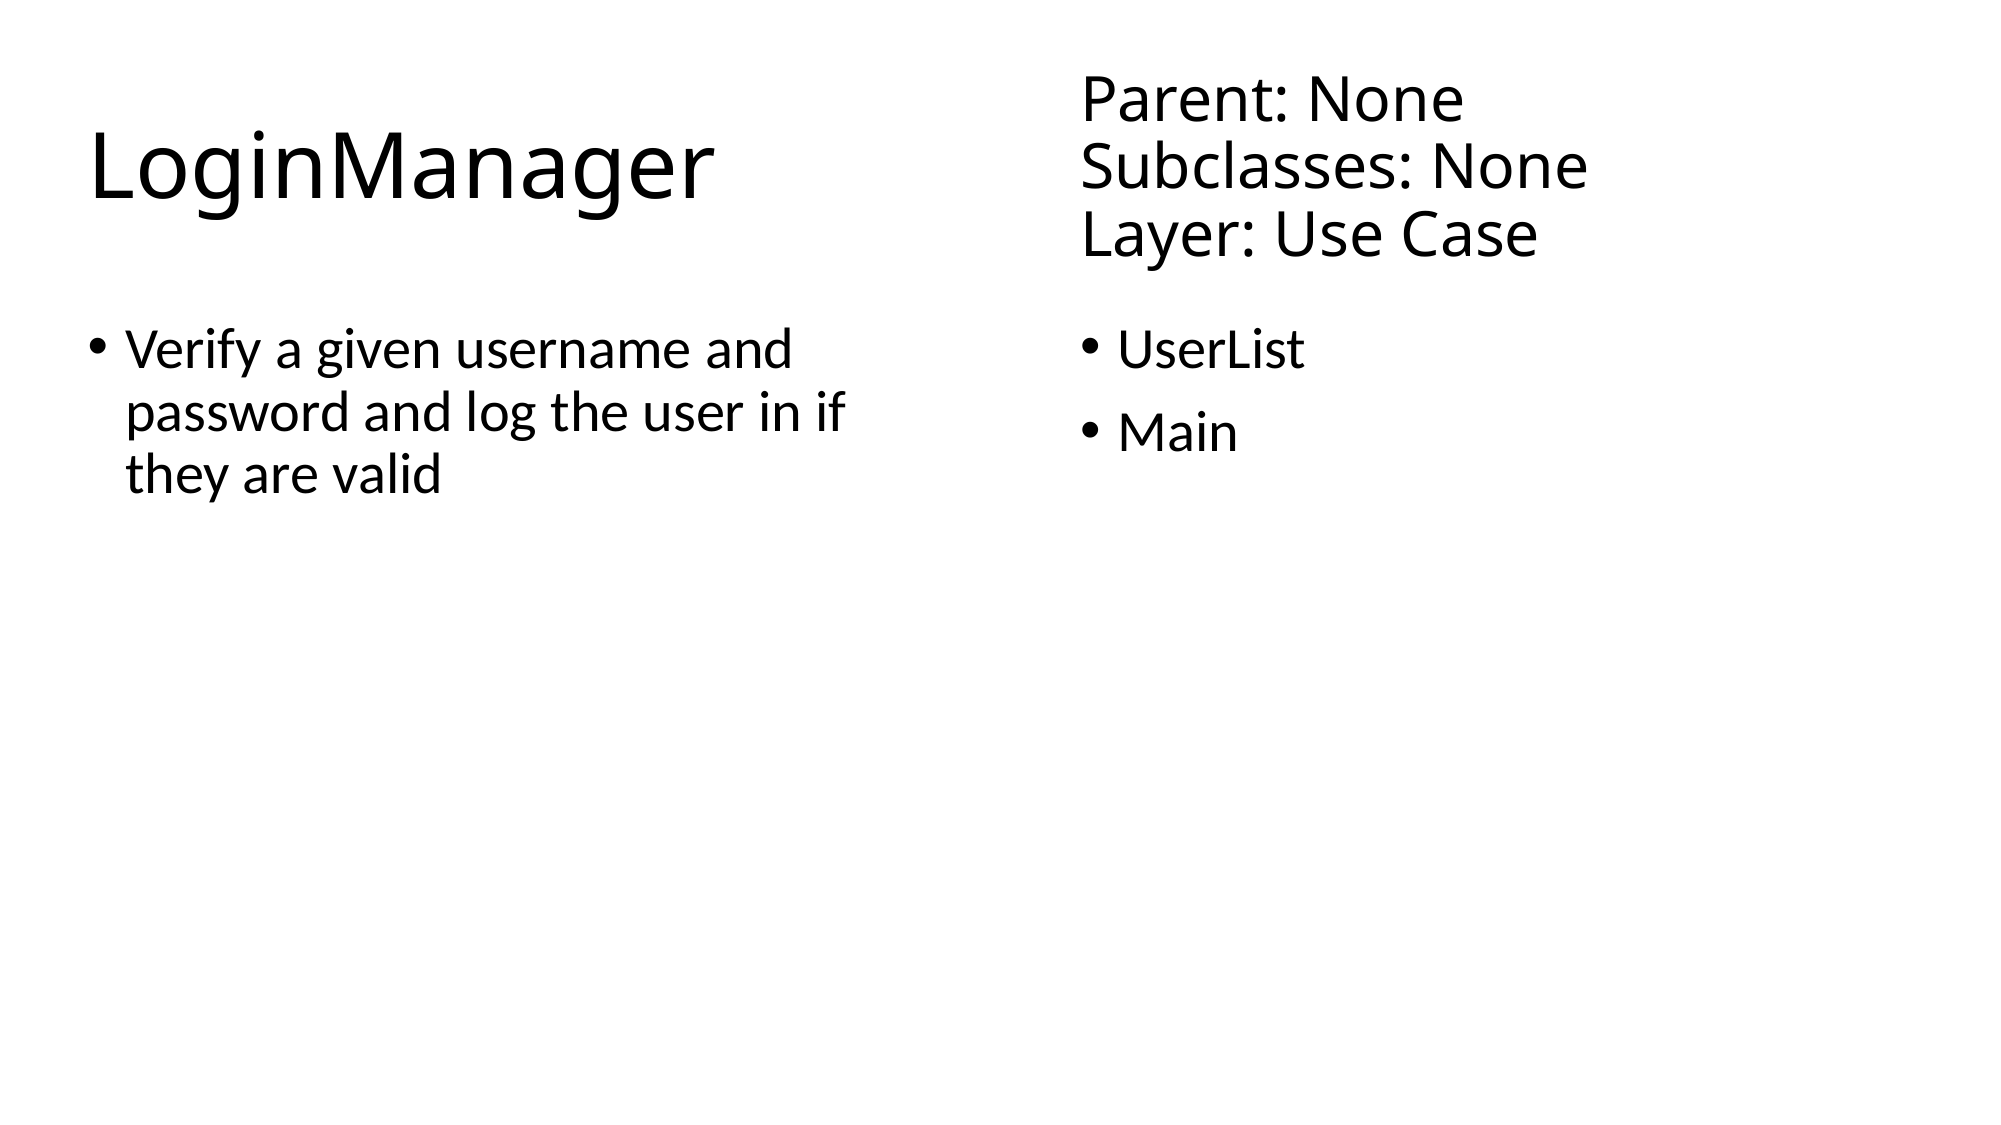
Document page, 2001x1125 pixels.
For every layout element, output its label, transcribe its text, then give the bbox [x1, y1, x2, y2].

list Verify a given username and password and log the user in if they are valid [72, 310, 935, 1025]
title LoginManager [72, 59, 935, 278]
text_box UserList Main [1065, 310, 1928, 1025]
text_box Parent: None Subclasses: None Layer: Use Case [1065, 59, 1928, 278]
